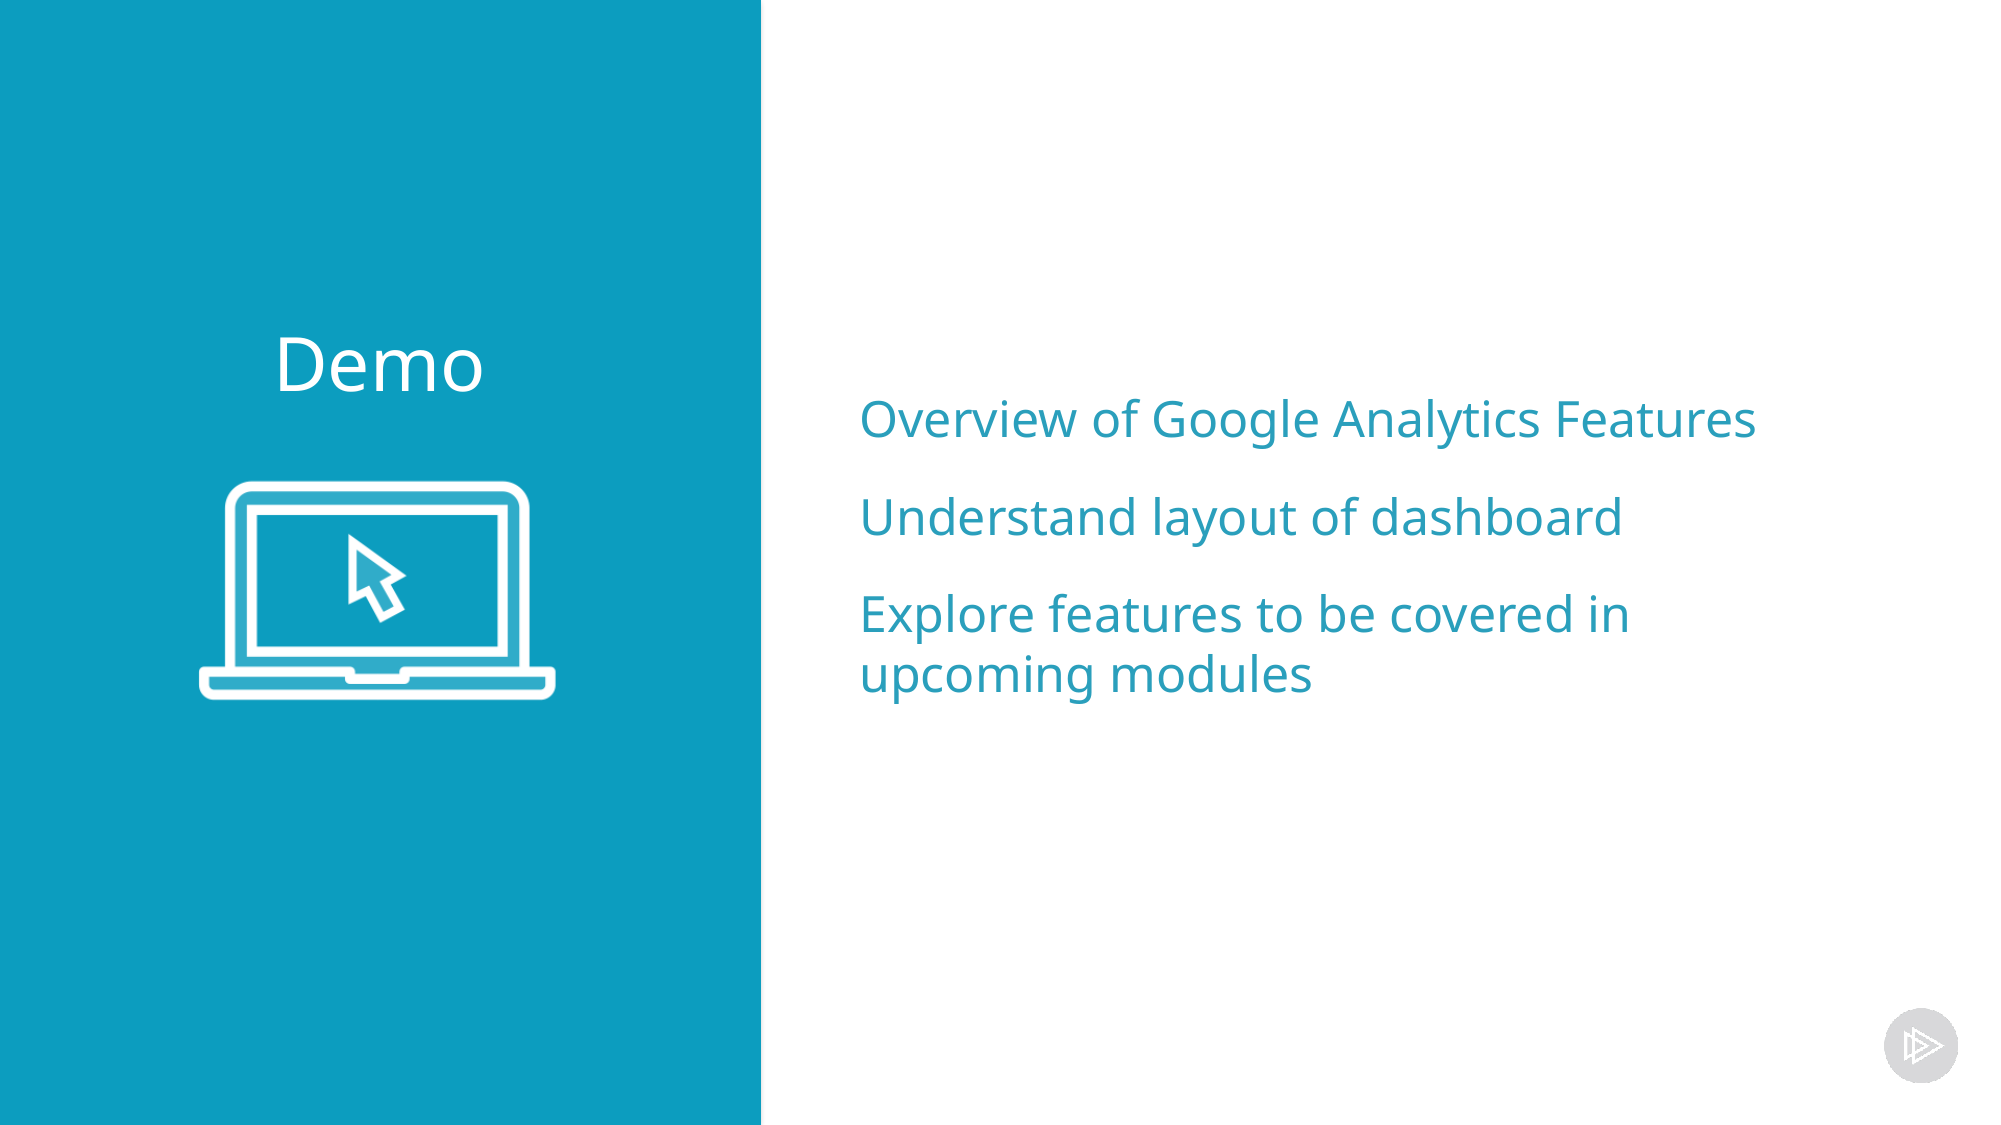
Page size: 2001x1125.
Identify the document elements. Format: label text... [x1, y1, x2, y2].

picture [199, 481, 555, 700]
title Sending a Custom Event [1884, 1008, 1958, 1083]
list Overview of Google Analytics Features Understand layout of dashboard Explore features to be covered in upcoming modules [849, 53, 1911, 1037]
